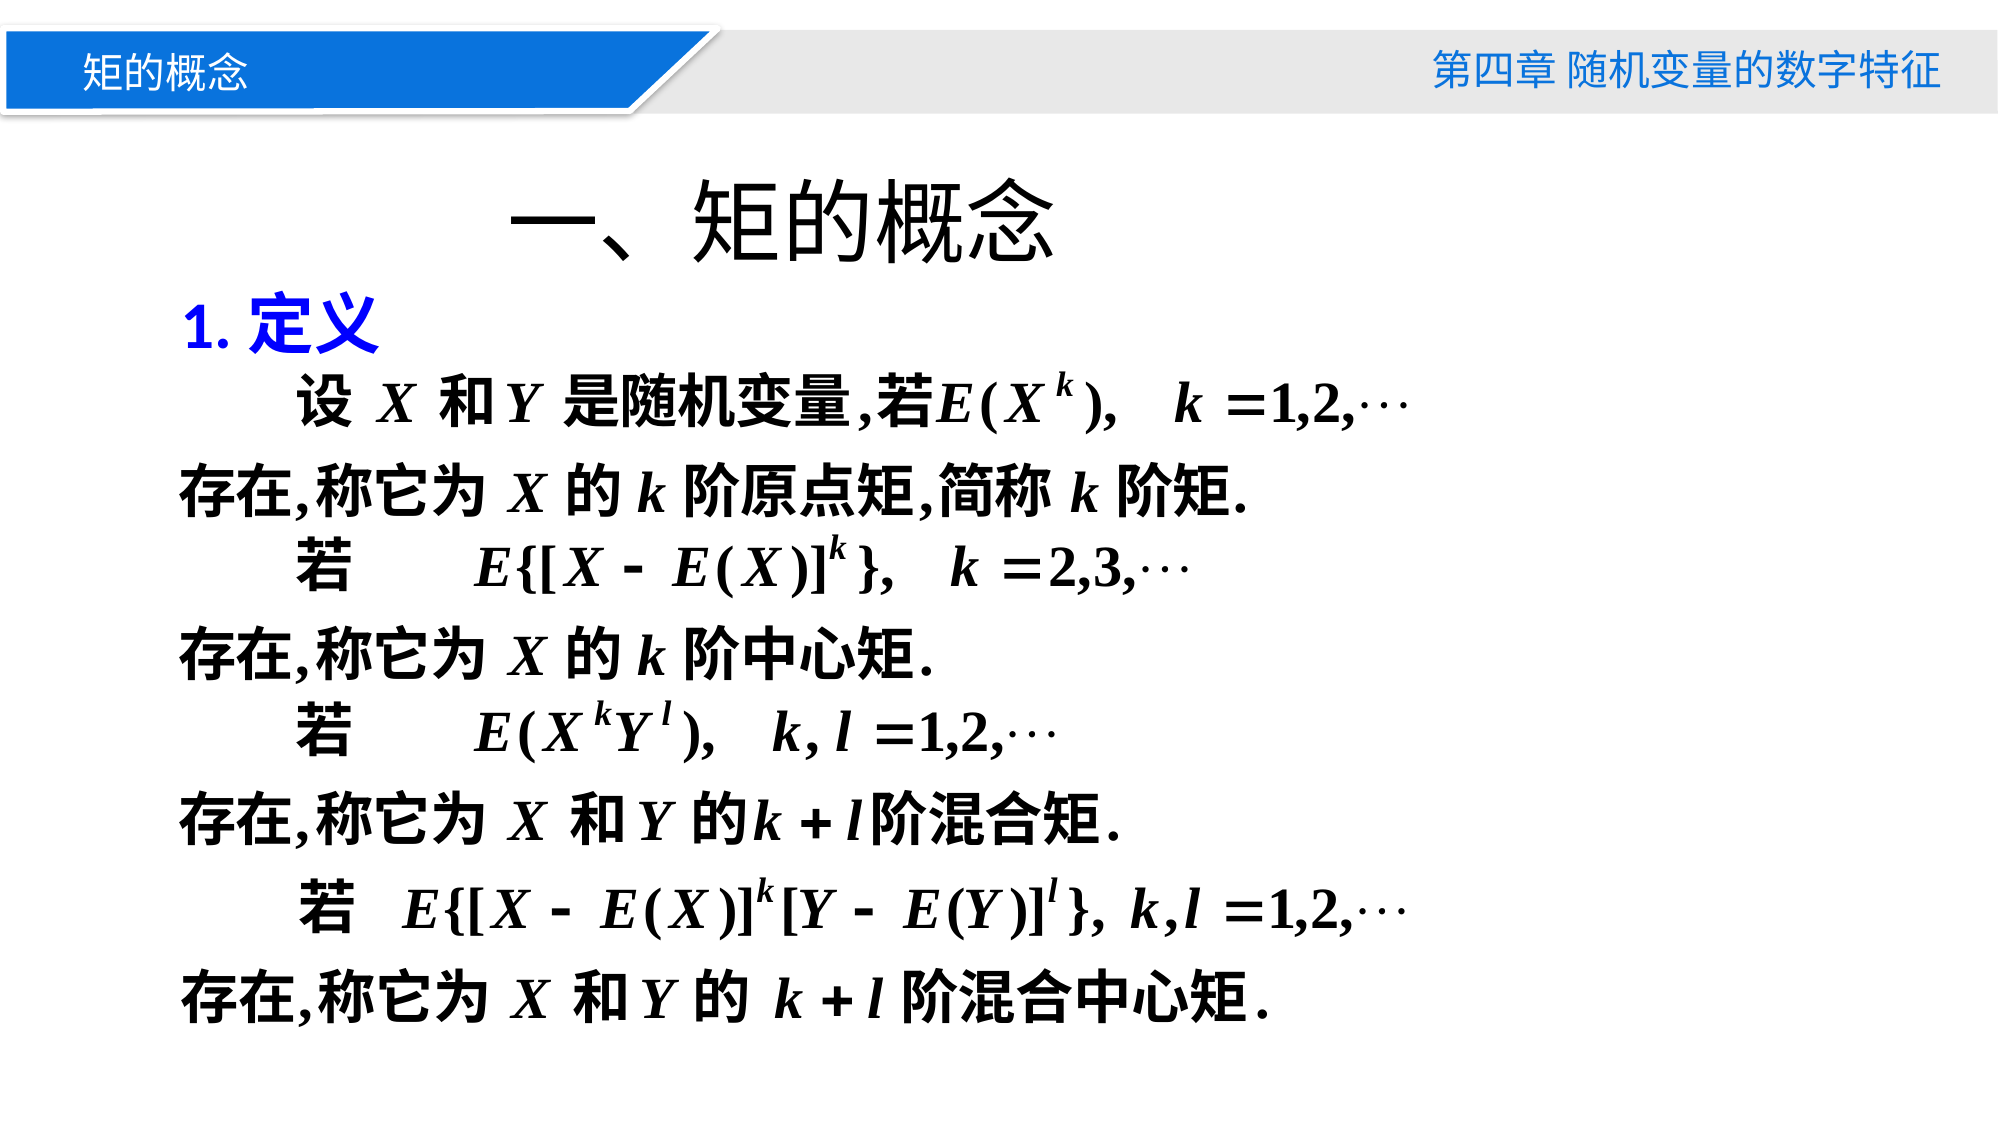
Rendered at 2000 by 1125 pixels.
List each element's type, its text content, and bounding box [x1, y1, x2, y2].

text_box [638, 27, 2000, 116]
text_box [178, 870, 1412, 1036]
text_box 1.定义 [165, 274, 557, 369]
text_box 矩的概念 [67, 39, 265, 104]
text_box [0, 25, 721, 115]
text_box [175, 362, 1414, 532]
text_box 第四章 随机变量的数字特征 [1417, 36, 1957, 101]
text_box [175, 692, 1122, 858]
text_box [175, 527, 1195, 693]
text_box 一、矩的概念 [168, 157, 1397, 282]
